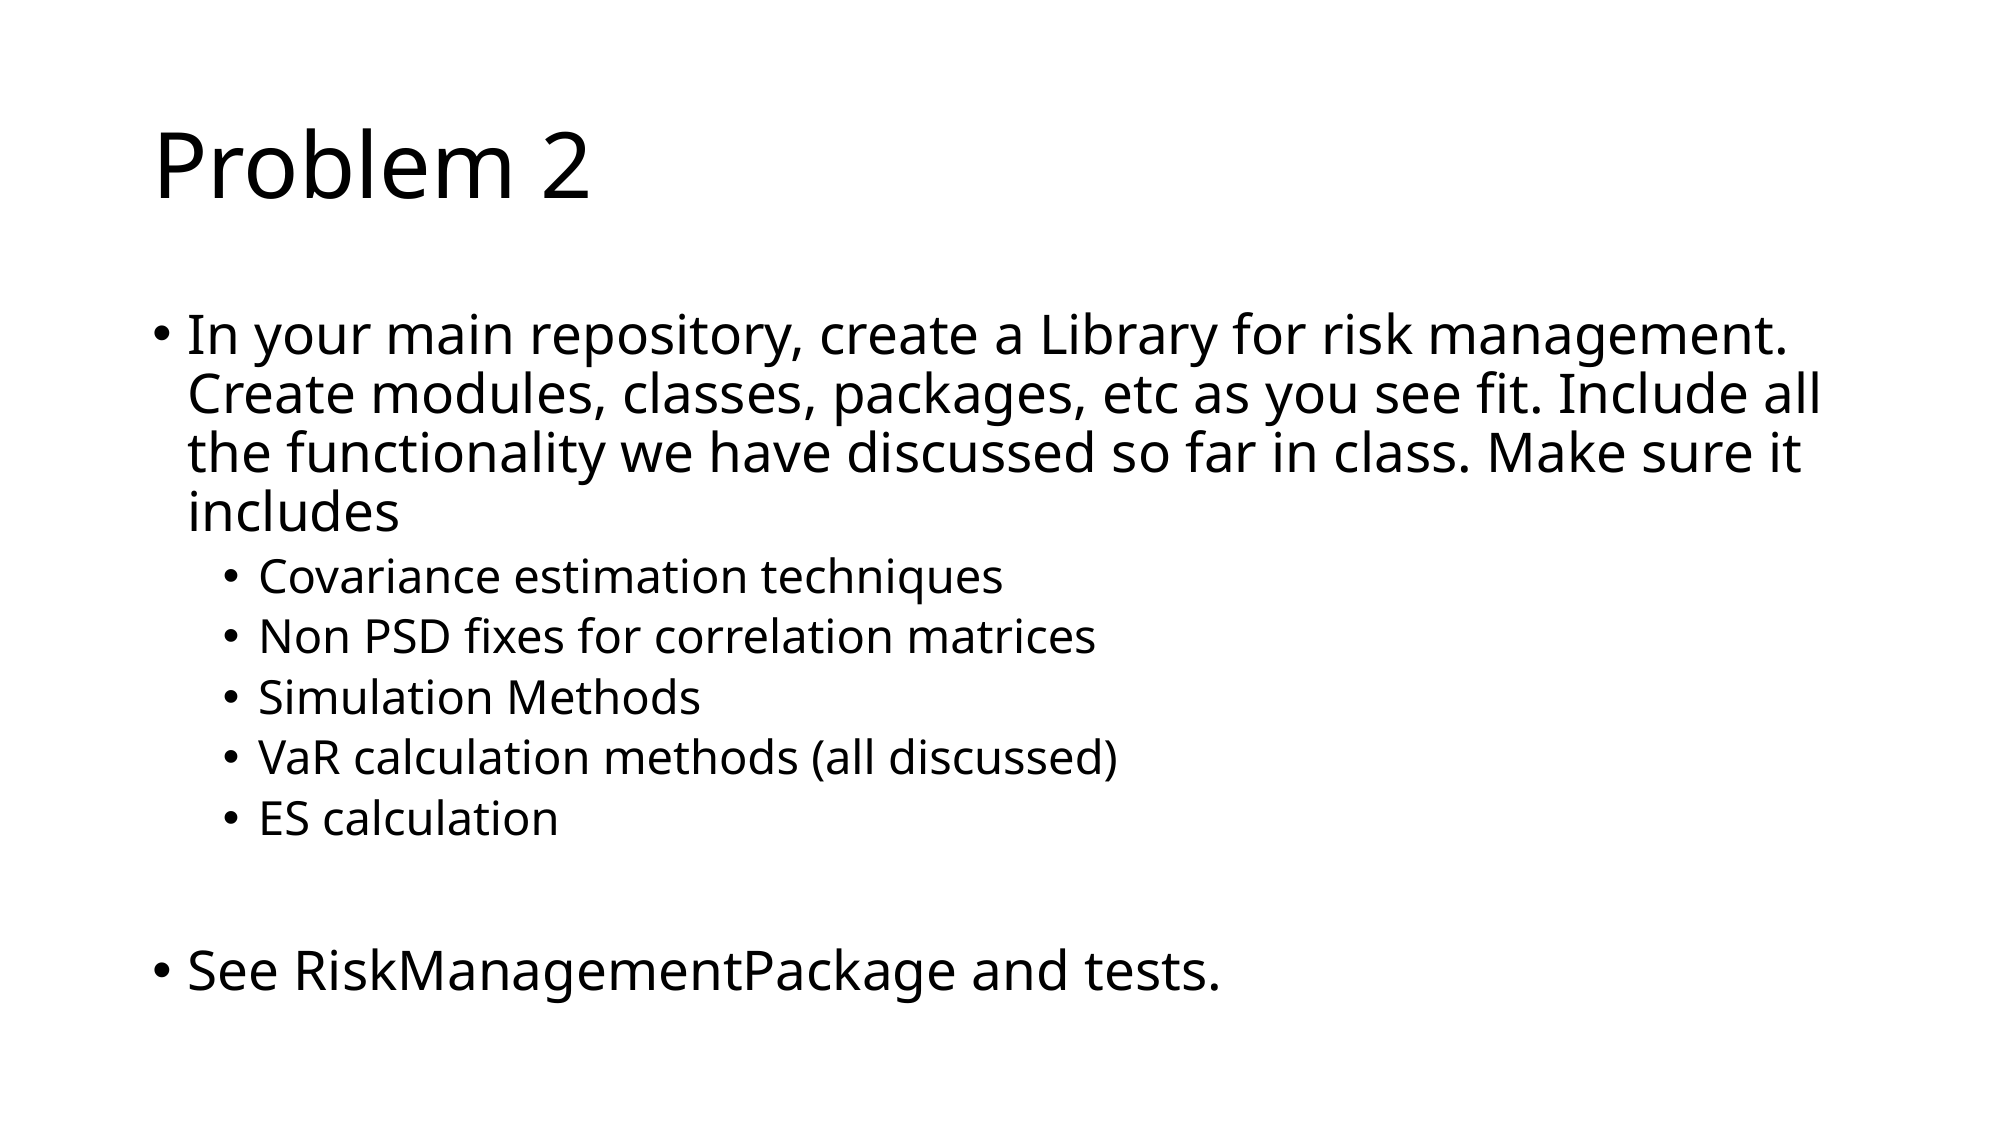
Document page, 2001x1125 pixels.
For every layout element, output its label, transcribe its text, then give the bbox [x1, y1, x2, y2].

title Problem 2 [137, 59, 1863, 278]
list In your main repository, create a Library for risk management. Create modules, classes, packages, etc as you see fit. Include all the functionality we have discussed so far in class. Make sure it includes Covariance estimation techniques Non PSD fixes for correlation matrices Simulation Methods VaR calculation methods (all discussed) ES calculation See RiskManagementPackage and tests. [137, 299, 1863, 1014]
